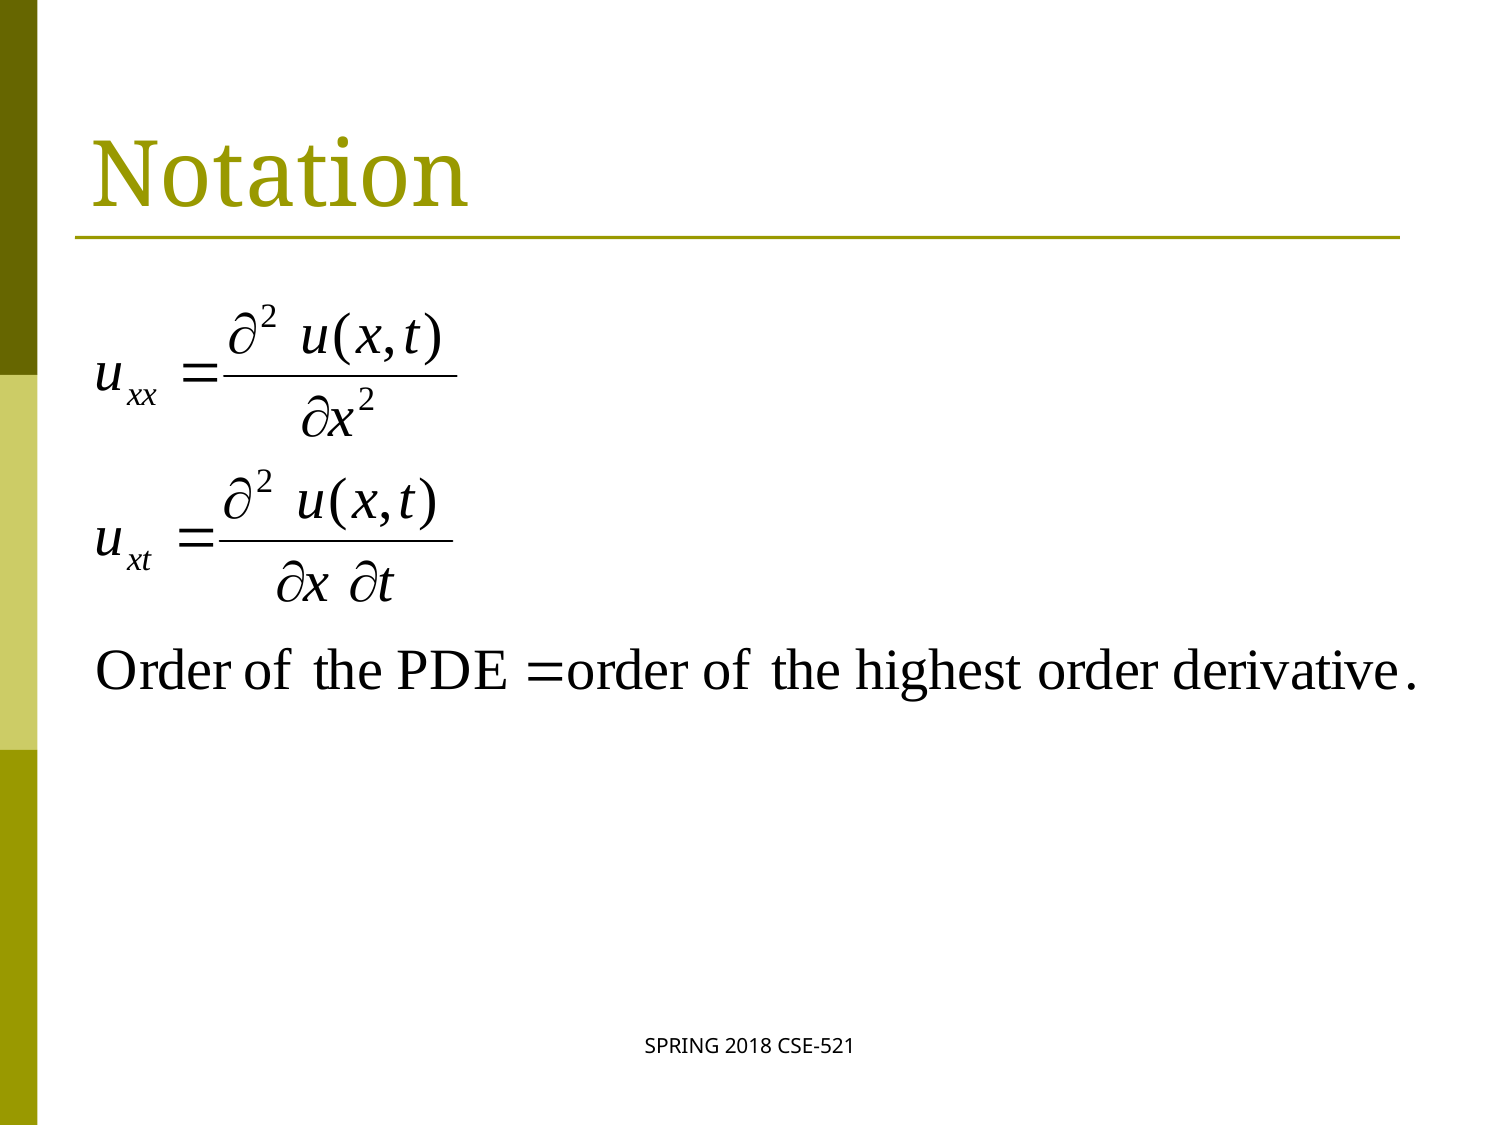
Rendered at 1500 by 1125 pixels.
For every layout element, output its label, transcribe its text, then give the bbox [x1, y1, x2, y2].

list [87, 287, 1426, 806]
title Notation [75, 45, 1425, 233]
footer SPRING 2018 CSE-521 [512, 1024, 988, 1101]
